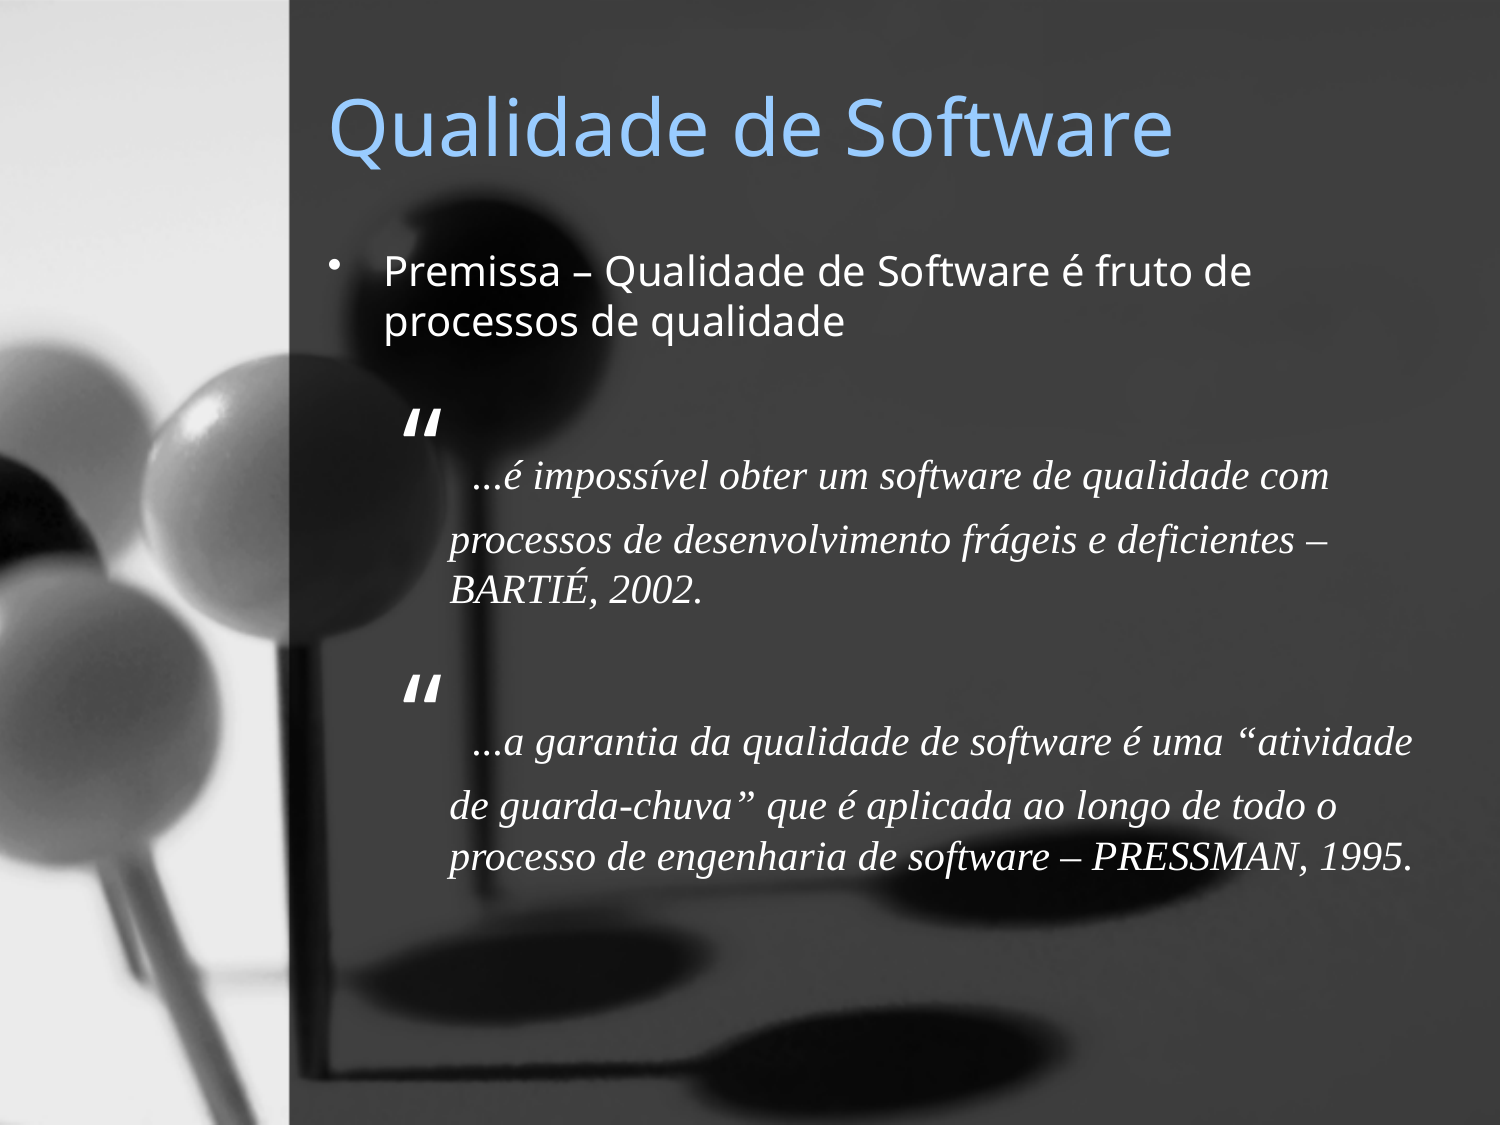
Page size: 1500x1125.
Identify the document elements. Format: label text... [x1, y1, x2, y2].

title Qualidade de Software [312, 37, 1450, 213]
list Premissa – Qualidade de Software é fruto de processos de qualidade “ ...é impossível obter um software de qualidade com processos de desenvolvimento frágeis e deficientes – BARTIÉ, 2002. “ ...a garantia da qualidade de software é uma “atividade de guarda-chuva” que é aplicada ao longo de todo o processo de engenharia de software – PRESSMAN, 1995. [312, 237, 1450, 1000]
picture [0, 0, 1500, 1125]
